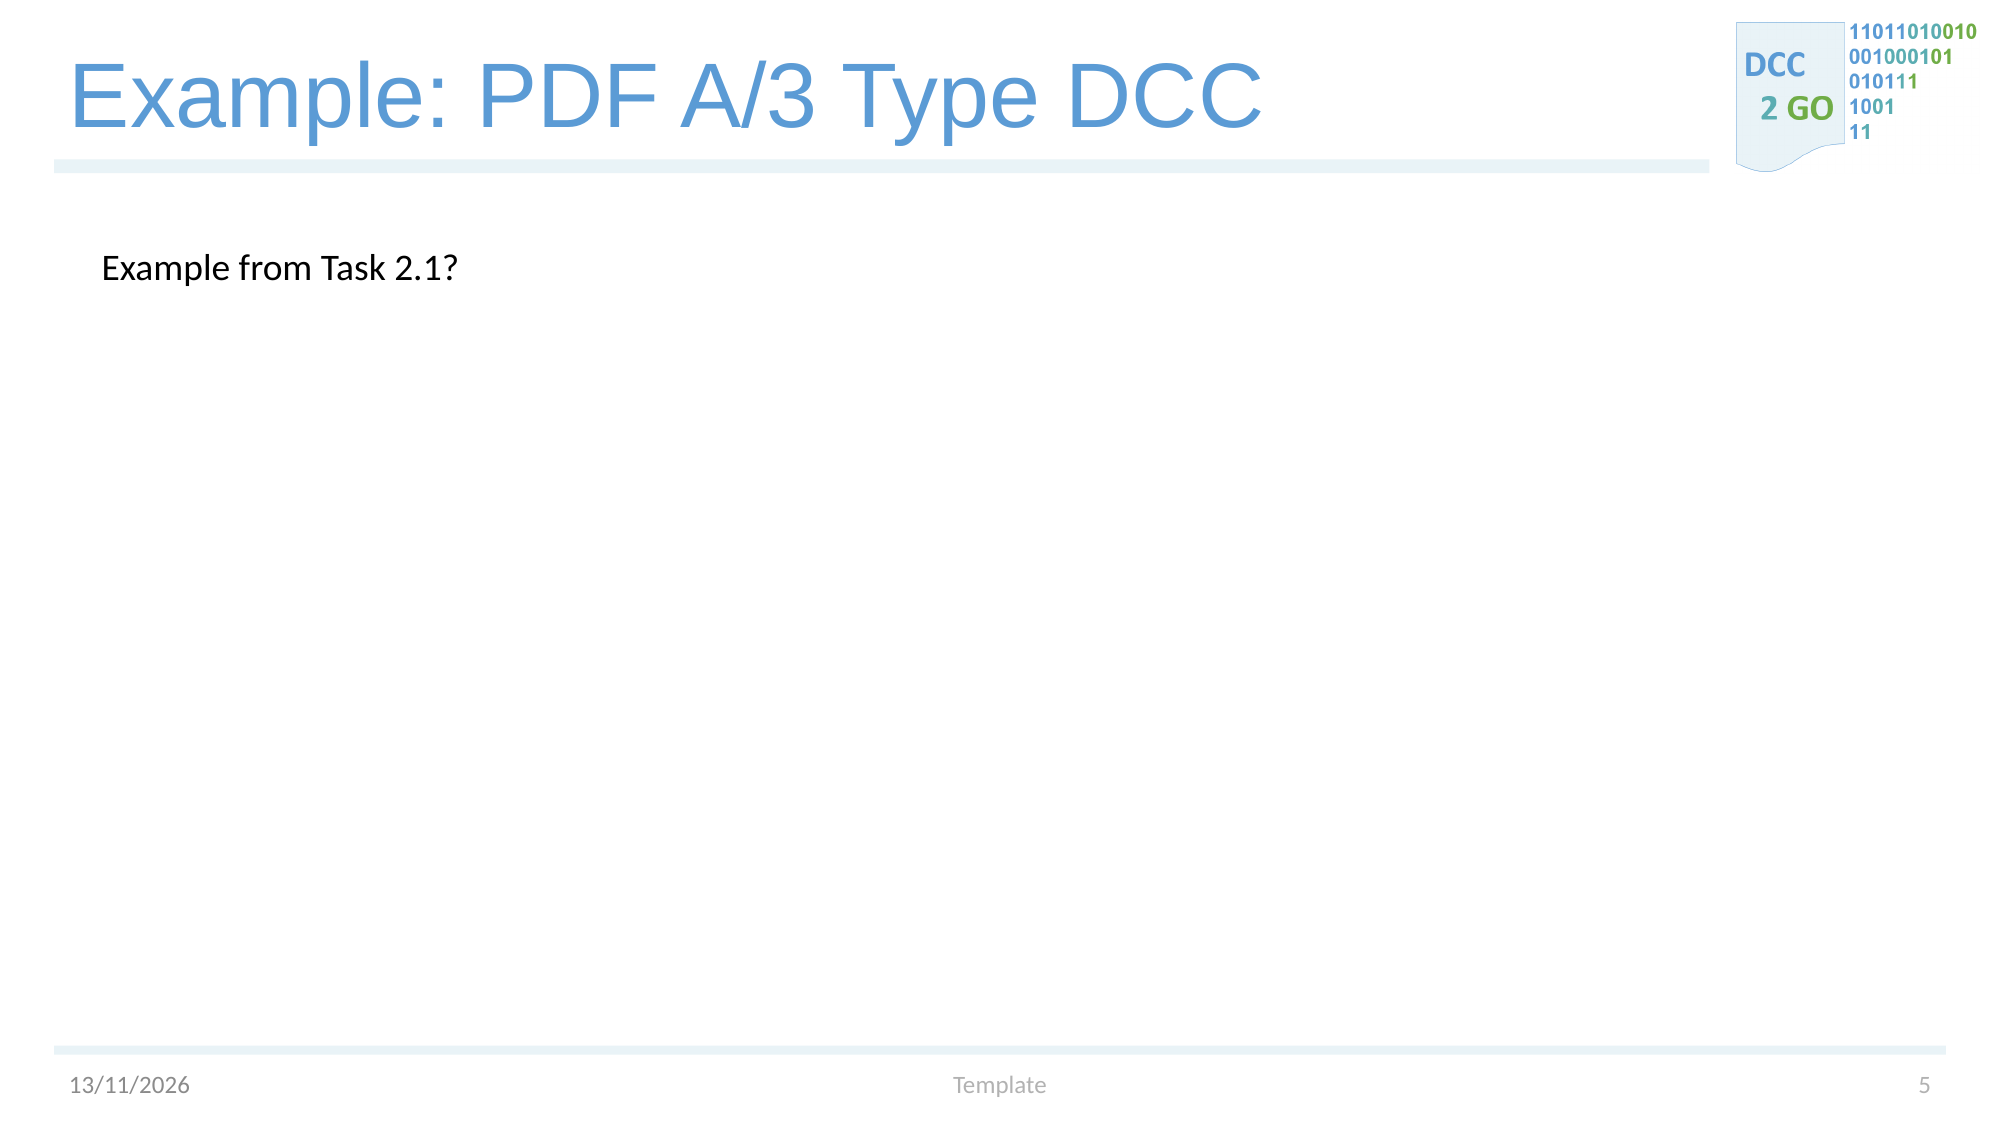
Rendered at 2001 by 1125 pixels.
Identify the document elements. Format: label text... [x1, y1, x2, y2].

slide_number 5 [1576, 1061, 1946, 1103]
footer Template [591, 1061, 1409, 1103]
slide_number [54, 1061, 486, 1103]
title Example: PDF A/3 Type DCC [54, 22, 1710, 174]
picture [1734, 20, 1980, 174]
text_box Example from Task 2.1? [86, 235, 528, 296]
